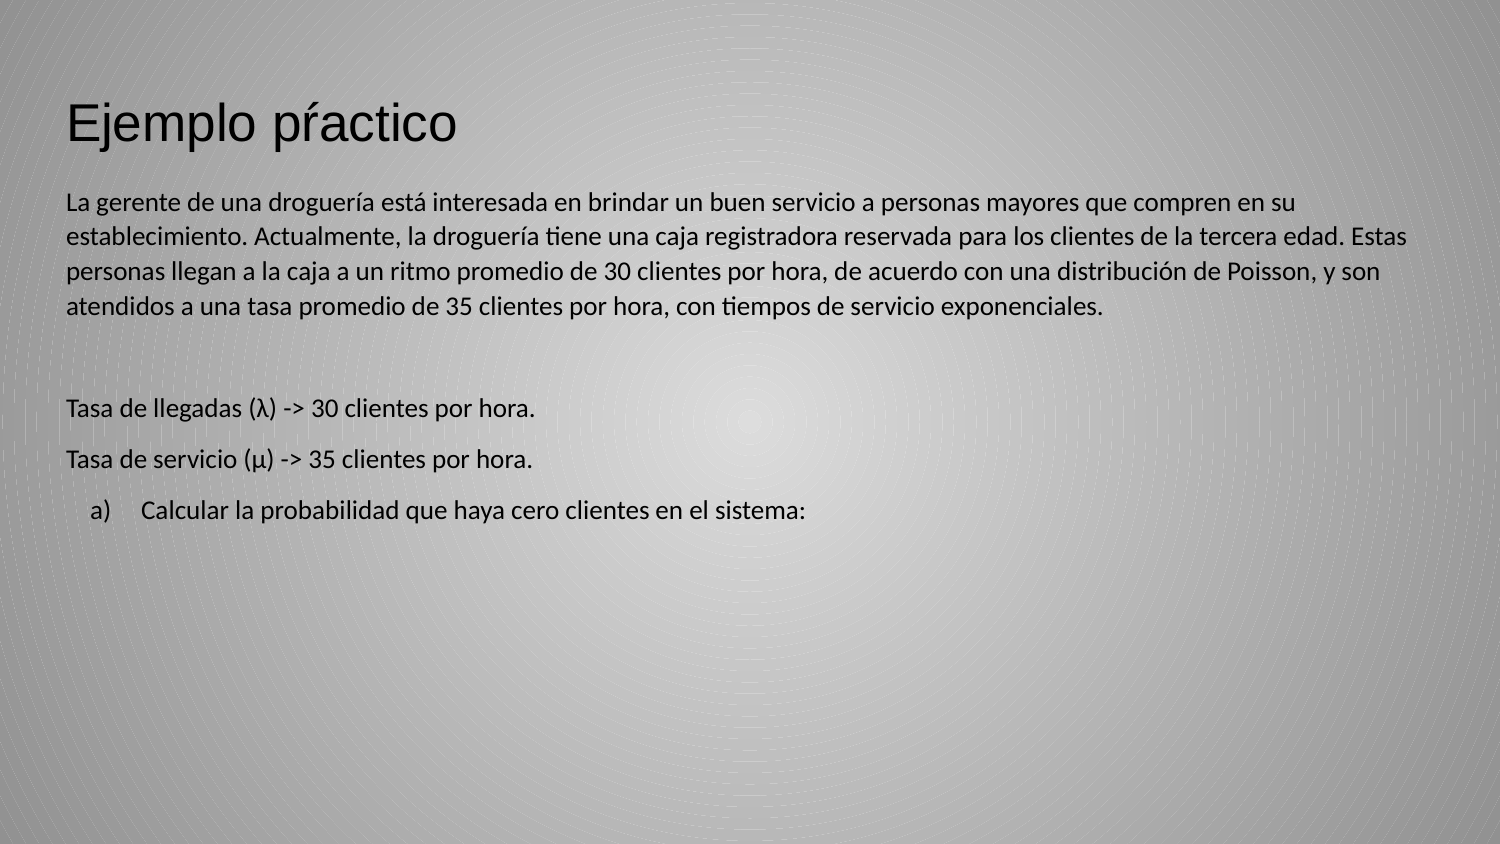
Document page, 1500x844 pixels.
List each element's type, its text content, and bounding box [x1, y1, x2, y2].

list La gerente de una droguería está interesada en brindar un buen servicio a personas mayores que compren en su establecimiento. Actualmente, la droguería tiene una caja registradora reservada para los clientes de la tercera edad. Estas personas llegan a la caja a un ritmo promedio de 30 clientes por hora, de acuerdo con una distribución de Poisson, y son atendidos a una tasa promedio de 35 clientes por hora, con tiempos de servicio exponenciales. Tasa de llegadas (λ) -> 30 clientes por hora. Tasa de servicio (μ) -> 35 clientes por hora. Calcular la probabilidad que haya cero clientes en el sistema: [51, 166, 1449, 728]
title Ejemplo pŕactico [51, 72, 1449, 166]
